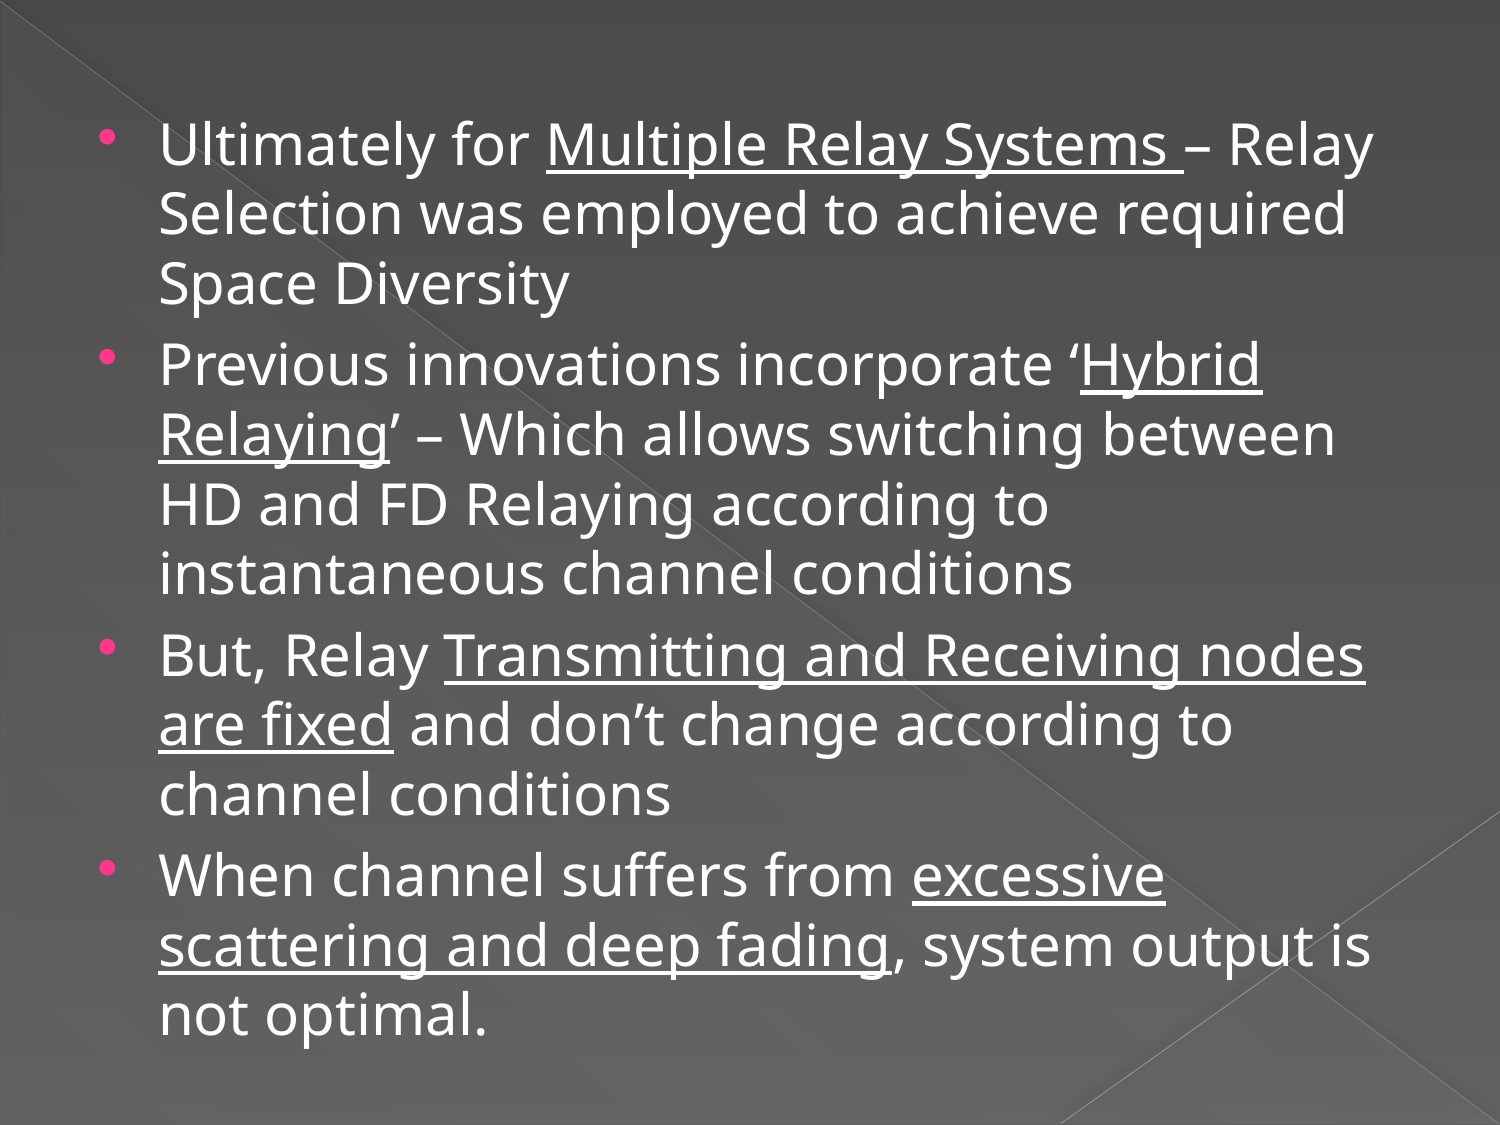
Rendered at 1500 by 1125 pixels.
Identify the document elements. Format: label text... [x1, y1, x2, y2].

list Ultimately for Multiple Relay Systems – Relay Selection was employed to achieve required Space Diversity Previous innovations incorporate ‘Hybrid Relaying’ – Which allows switching between HD and FD Relaying according to instantaneous channel conditions But, Relay Transmitting and Receiving nodes are fixed and don’t change according to channel conditions When channel suffers from excessive scattering and deep fading, system output is not optimal. [75, 99, 1425, 1059]
